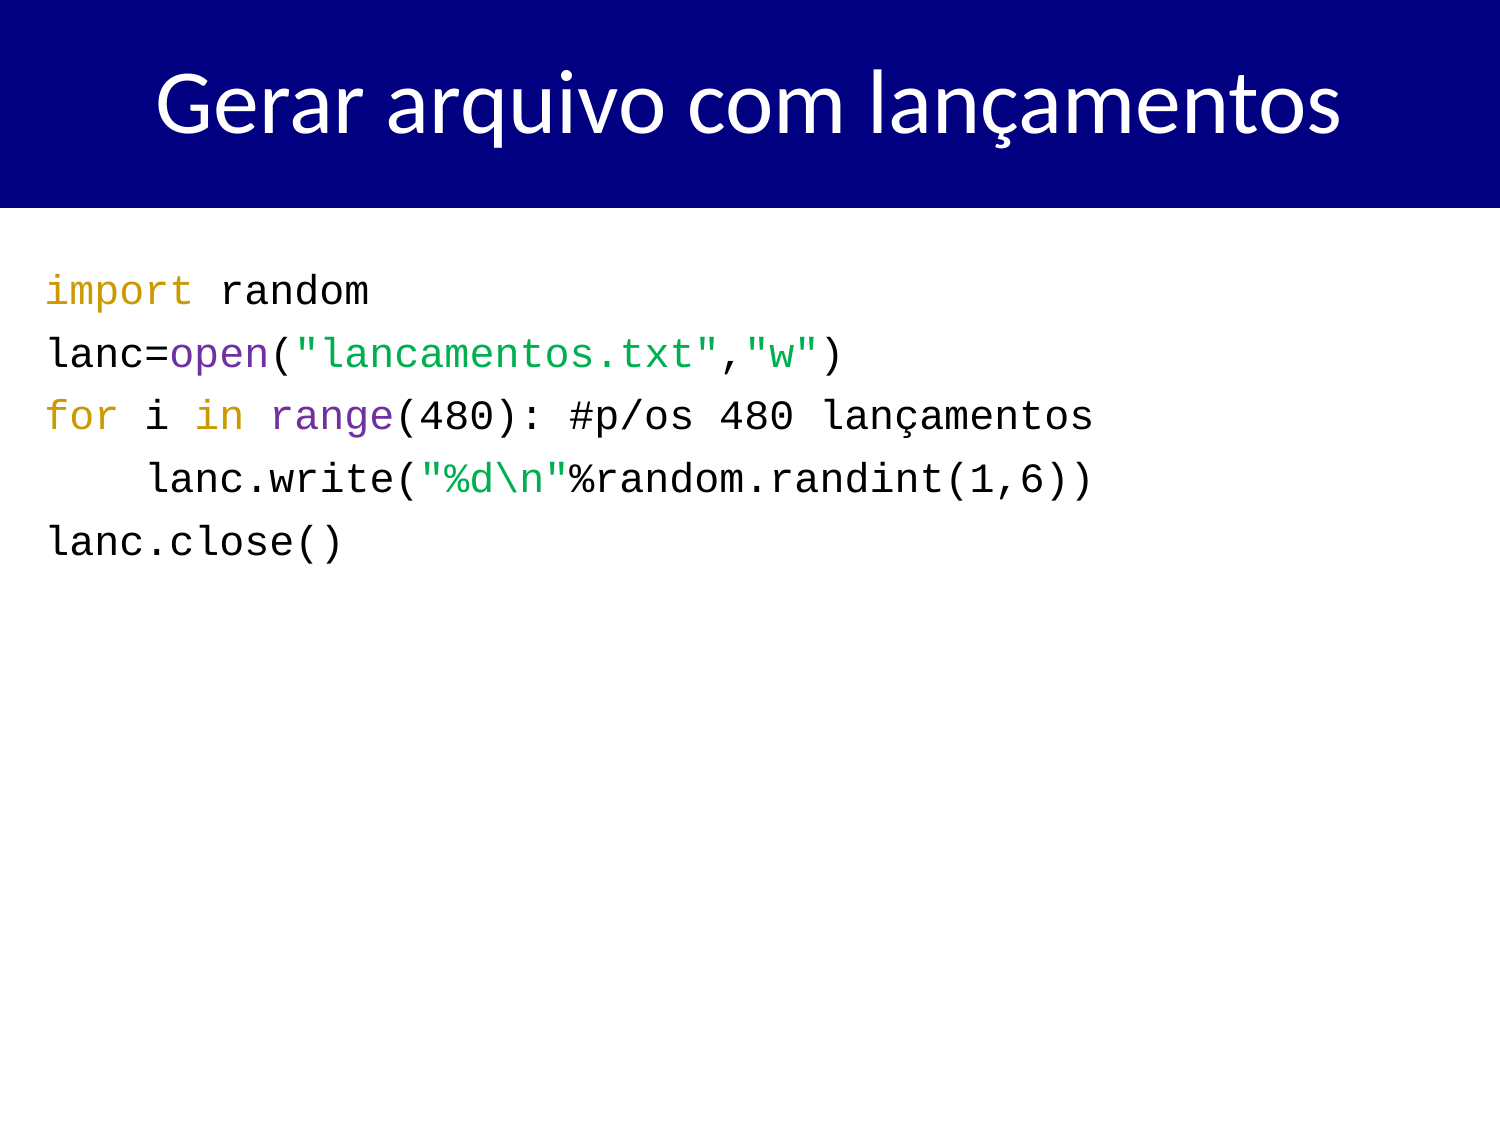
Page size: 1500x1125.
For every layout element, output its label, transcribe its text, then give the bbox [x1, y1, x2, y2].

title Gerar arquivo com lançamentos [0, 0, 1500, 208]
list import random lanc=open("lancamentos.txt","w") for i in range(480): #p/os 480 lançamentos lanc.write("%d\n"%random.randint(1,6)) lanc.close() [29, 255, 1399, 1025]
